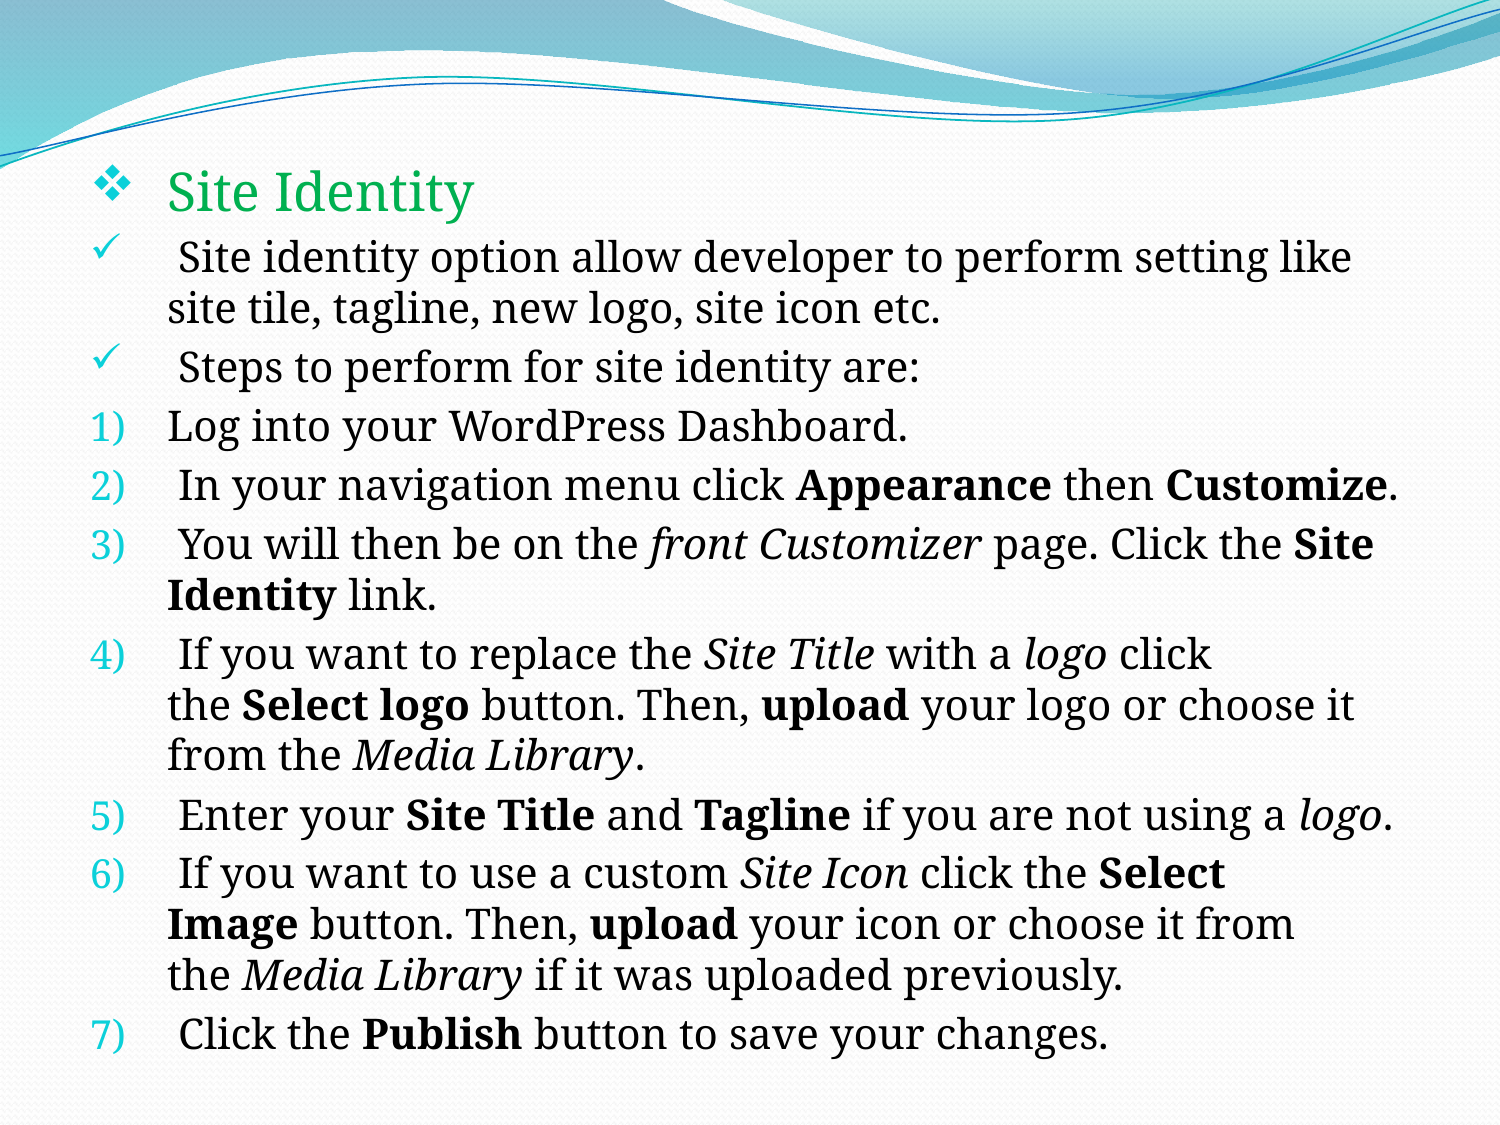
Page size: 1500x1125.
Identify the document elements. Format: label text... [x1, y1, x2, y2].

list Site Identity Site identity option allow developer to perform setting like site tile, tagline, new logo, site icon etc. Steps to perform for site identity are: Log into your WordPress Dashboard. In your navigation menu click Appearance then Customize. You will then be on the front Customizer page. Click the Site Identity link. If you want to replace the Site Title with a logo click the Select logo button. Then, upload your logo or choose it from the Media Library. Enter your Site Title and Tagline if you are not using a logo. If you want to use a custom Site Icon click the Select Image button. Then, upload your icon or choose it from the Media Library if it was uploaded previously. Click the Publish button to save your changes. [75, 149, 1425, 1100]
